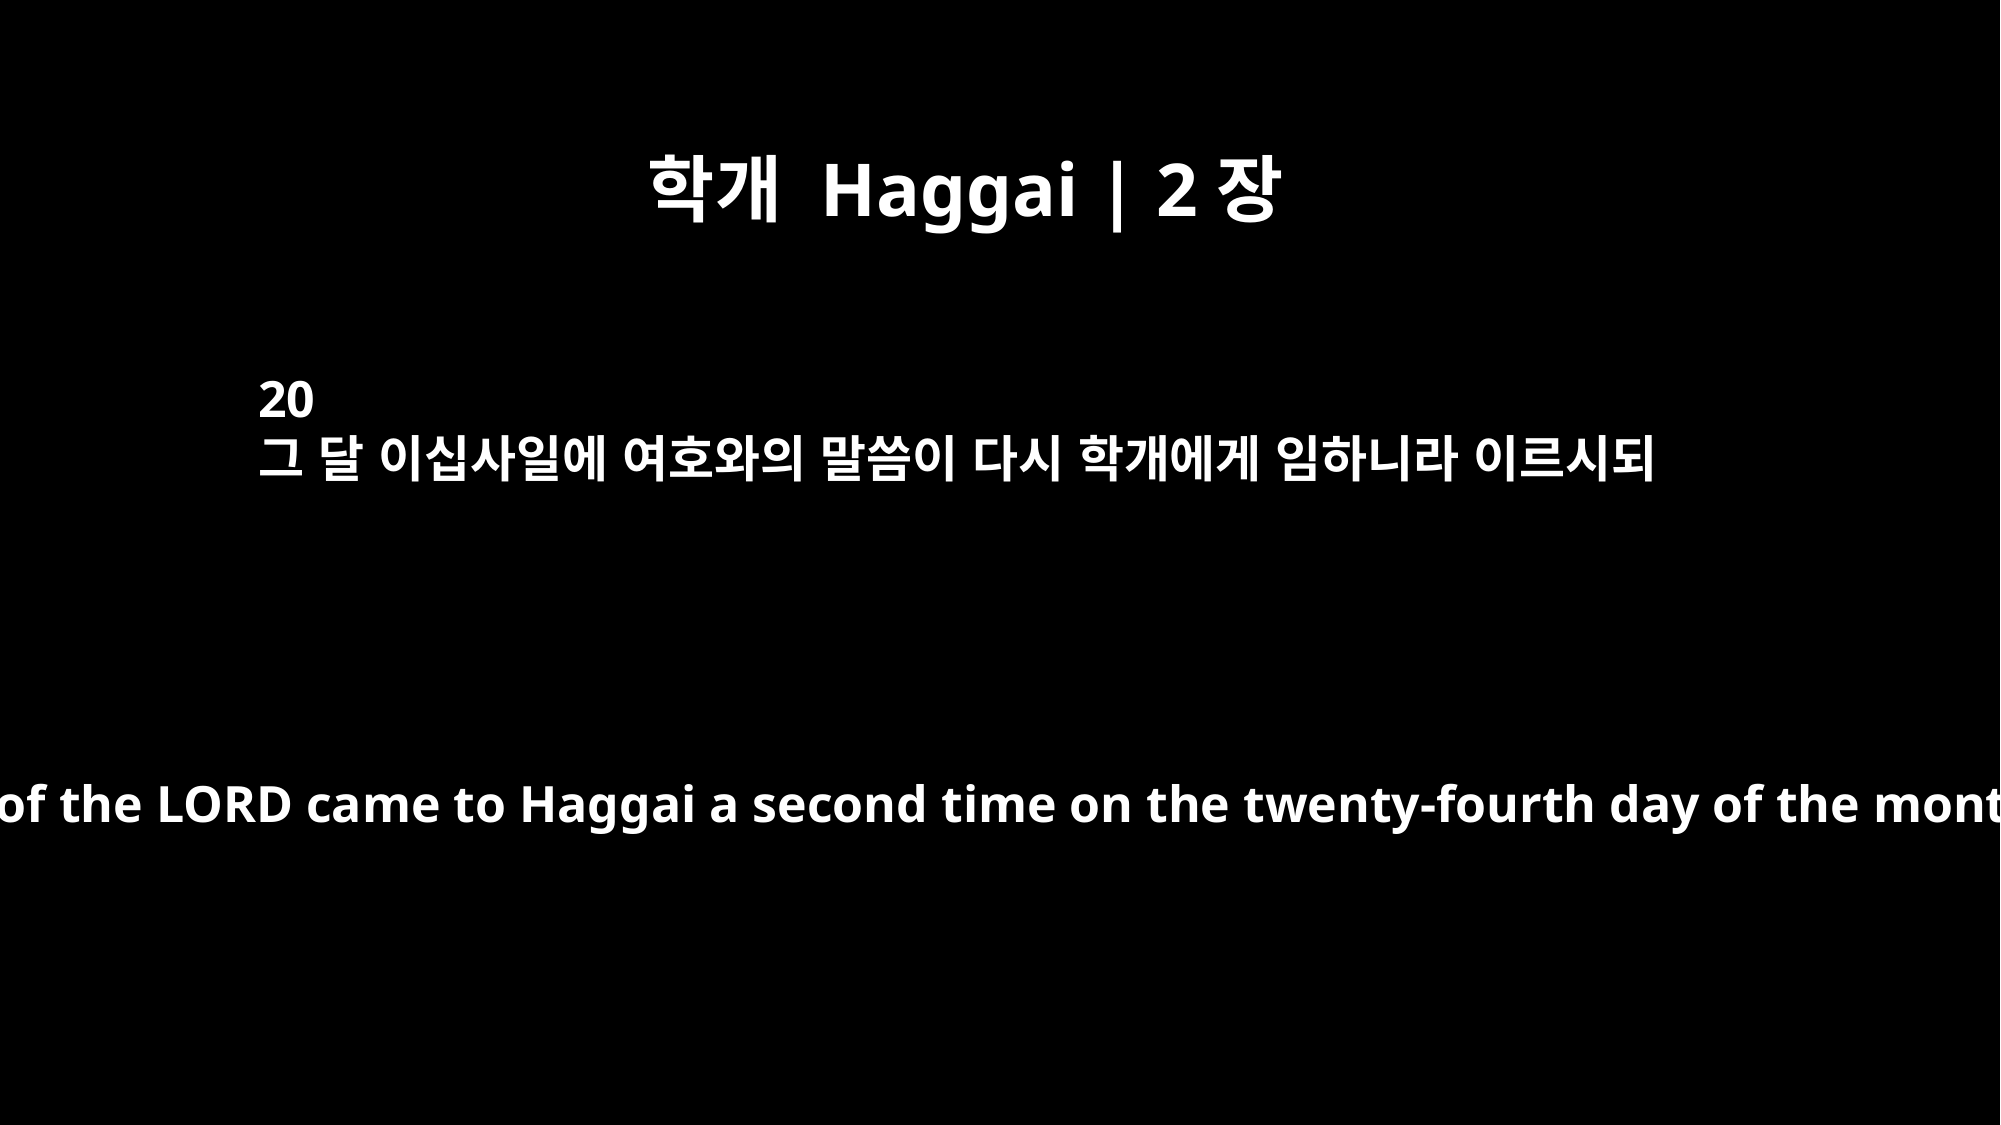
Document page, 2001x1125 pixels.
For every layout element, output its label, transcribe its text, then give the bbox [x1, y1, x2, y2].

text_box 학개 Haggai | 2장 [633, 136, 1299, 239]
text_box 20 그 달 이십사일에 여호와의 말씀이 다시 학개에게 임하니라 이르시되 [243, 359, 1674, 495]
text_box The word of the LORD came to Haggai a second time on the twenty-fourth day of the month: [0, 764, 2000, 840]
